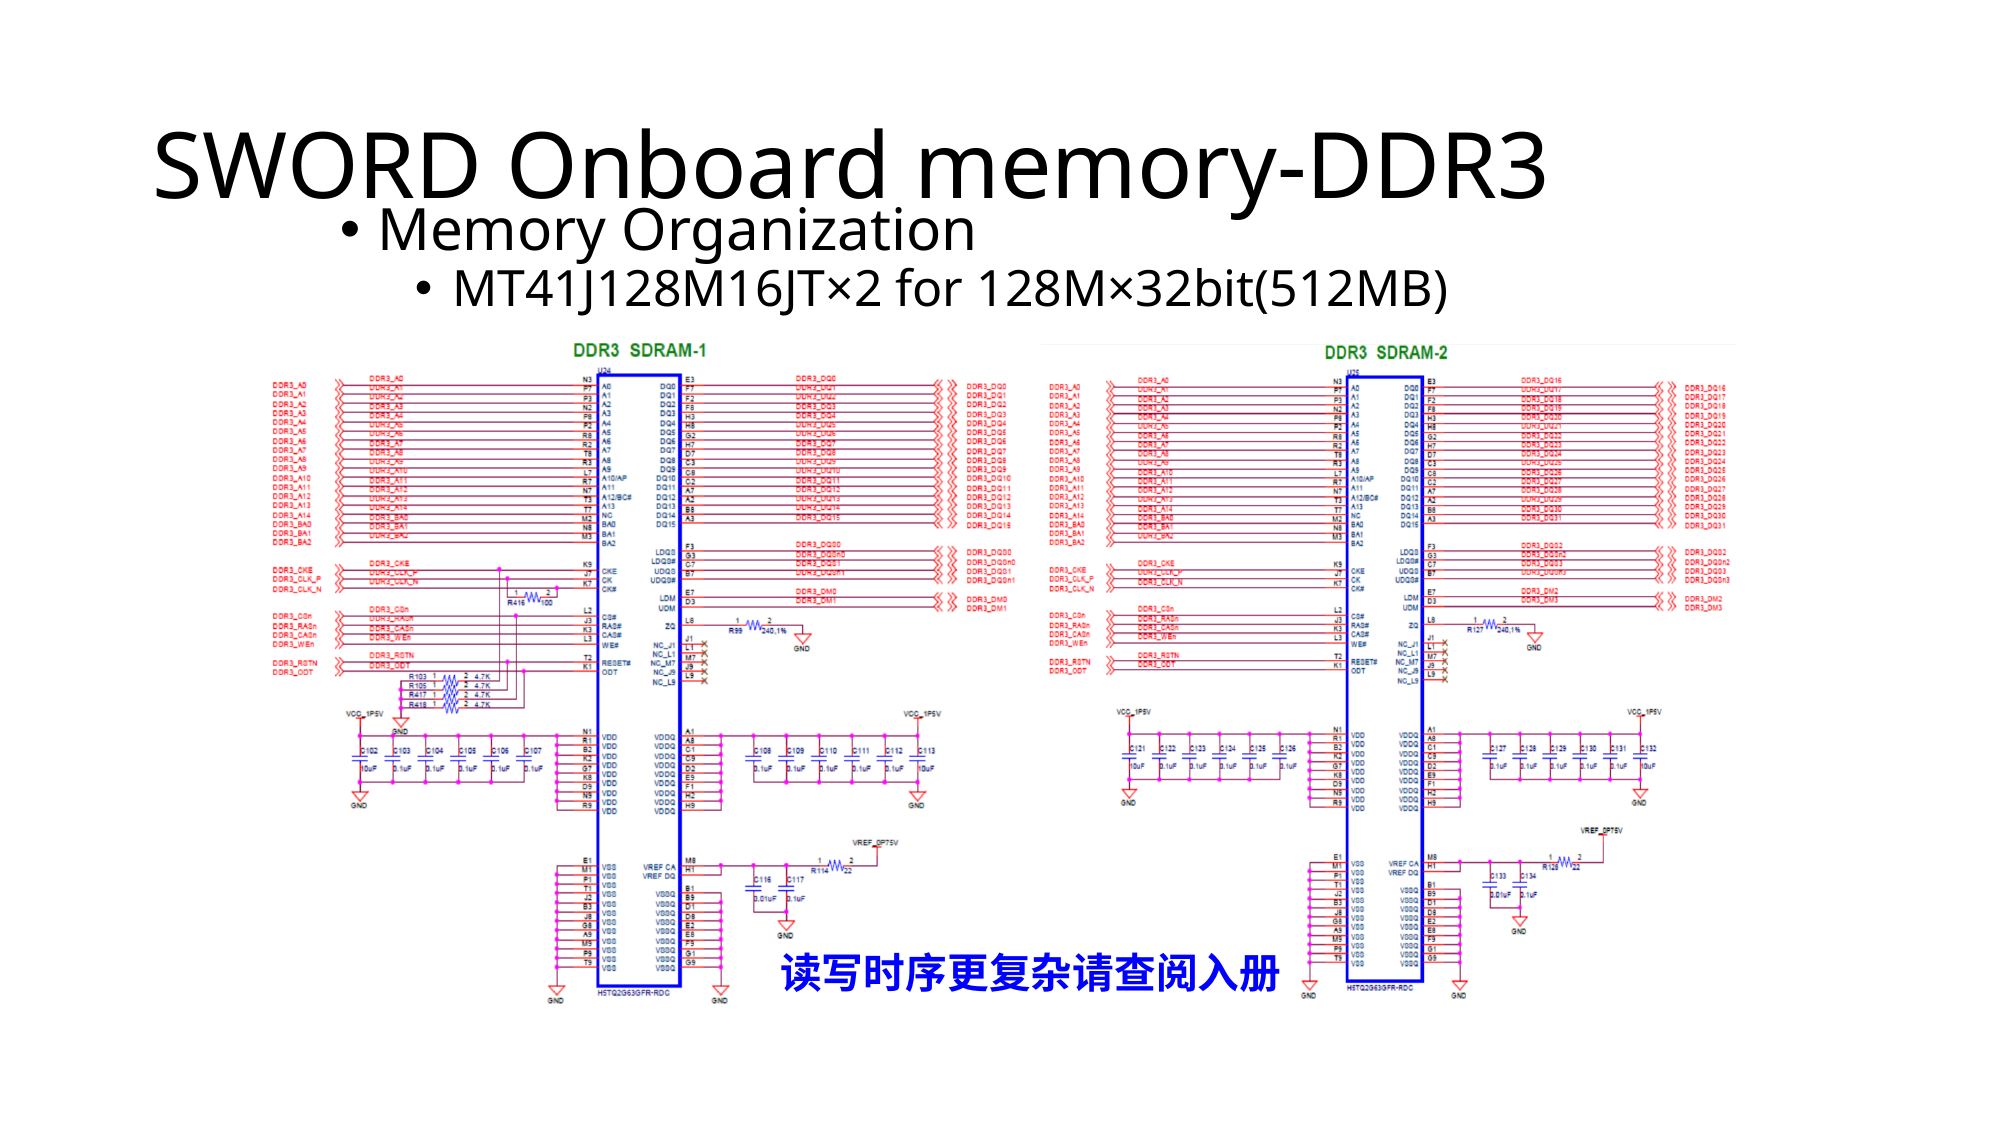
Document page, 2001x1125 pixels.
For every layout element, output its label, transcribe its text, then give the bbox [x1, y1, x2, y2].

title SWORD Onboard memory-DDR3 [137, 59, 1863, 278]
picture [264, 341, 1021, 1008]
list Memory Organization MT41J128M16JT×2 for 128M×32bit(512MB) [324, 192, 1675, 939]
text_box 读写时序更复杂请查阅入册 [1021, 939, 1041, 1005]
picture [1041, 344, 1736, 1008]
